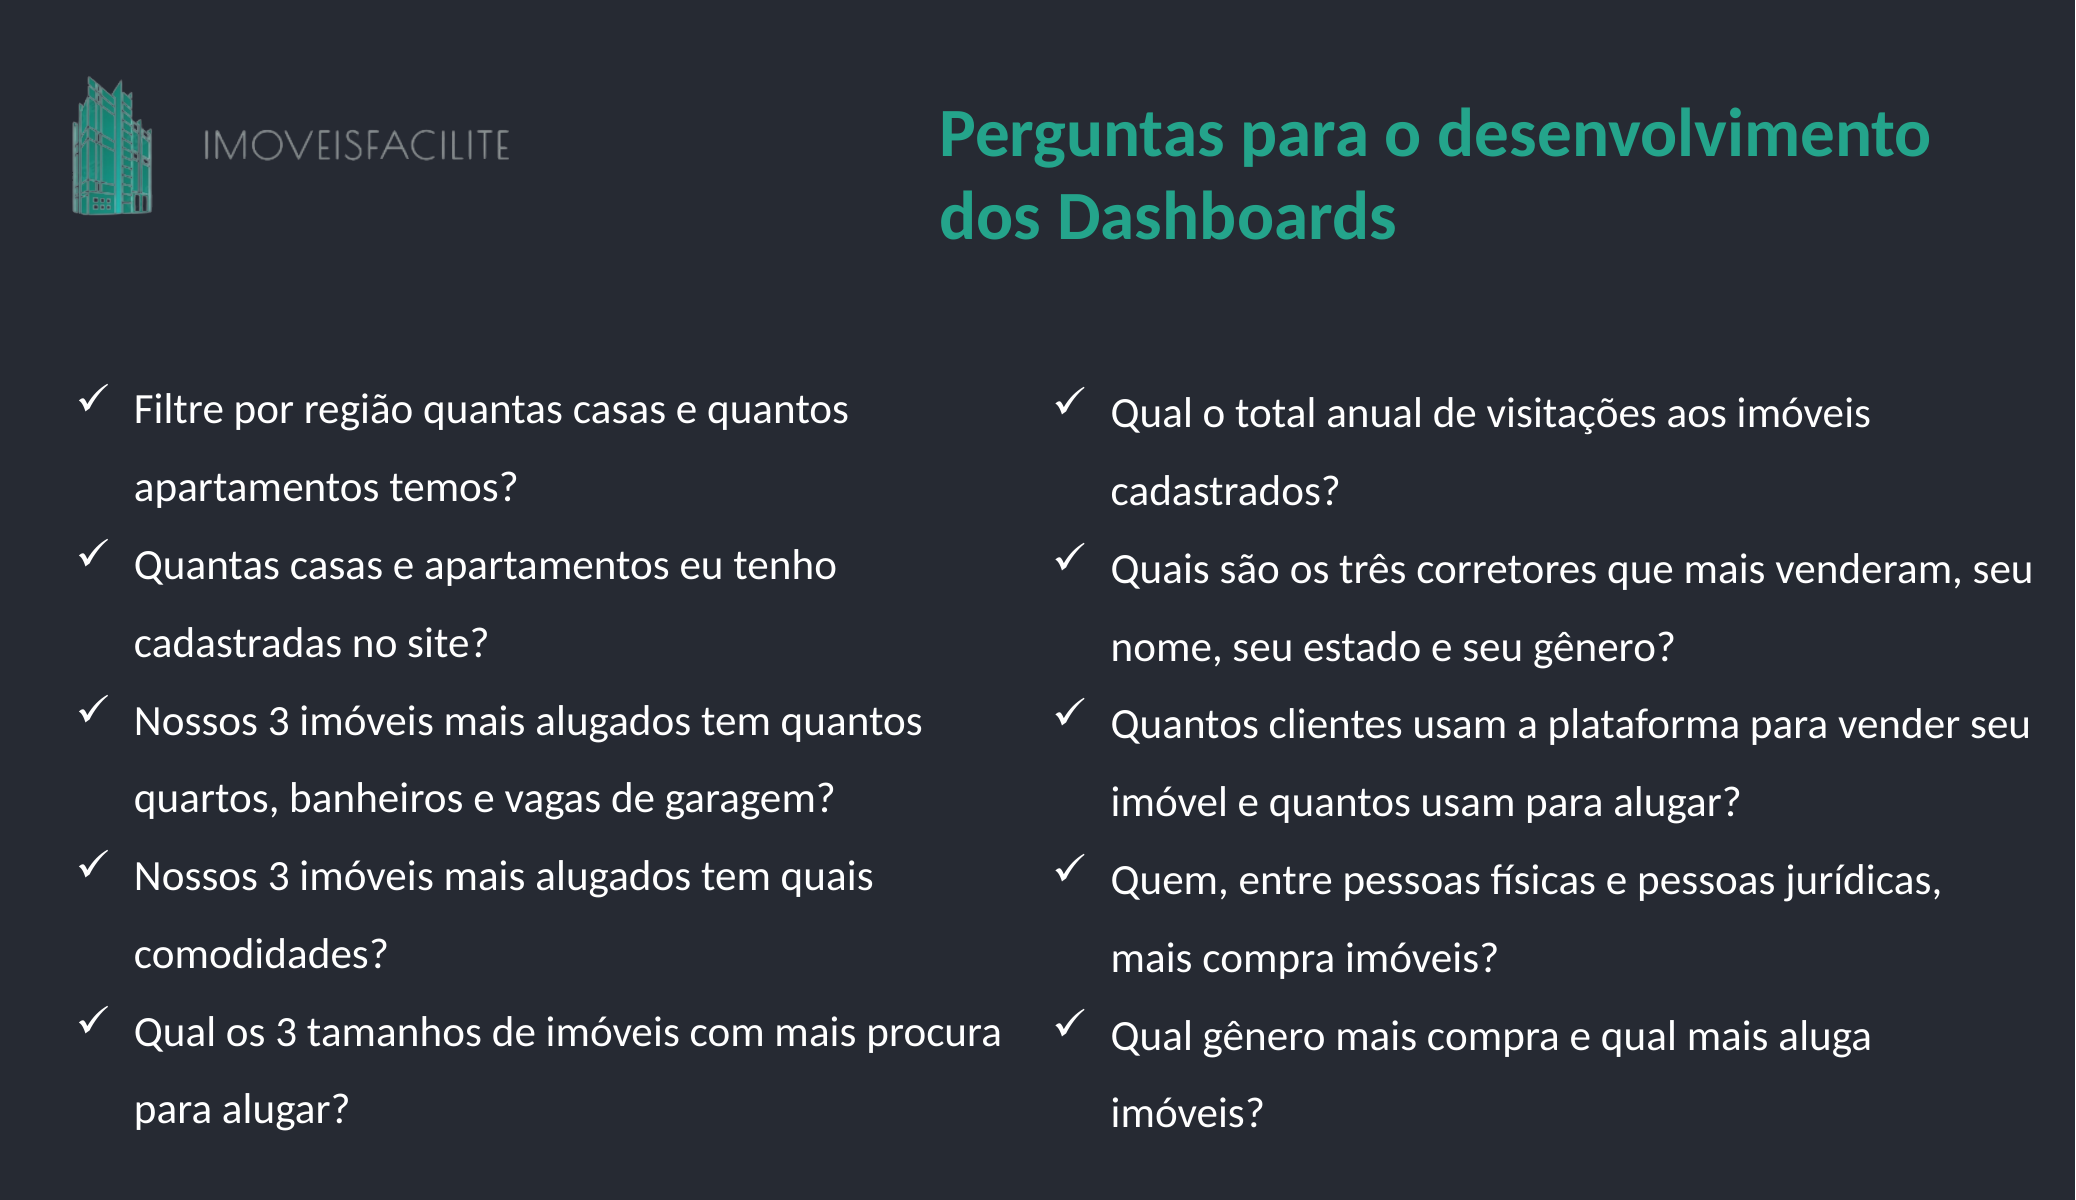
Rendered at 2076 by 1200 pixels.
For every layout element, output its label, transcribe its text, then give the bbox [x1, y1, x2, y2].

picture [0, 0, 632, 329]
text_box Qual o total anual de visitações aos imóveis cadastrados? Quais são os três corretores que mais venderam, seu nome, seu estado e seu gênero? Quantos clientes usam a plataforma para vender seu imóvel e quantos usam para alugar? Quem, entre pessoas físicas e pessoas jurídicas, mais compra imóveis? Qual gênero mais compra e qual mais aluga imóveis? [1037, 351, 2051, 1144]
text_box Perguntas para o desenvolvimento dos Dashboards [924, 80, 2051, 344]
text_box Filtre por região quantas casas e quantos apartamentos temos? Quantas casas e apartamentos eu tenho cadastradas no site? Nossos 3 imóveis mais alugados tem quantos quartos, banheiros e vagas de garagem? Nossos 3 imóveis mais alugados tem quais comodidades? Qual os 3 tamanhos de imóveis com mais procura para alugar? [60, 347, 1054, 1140]
